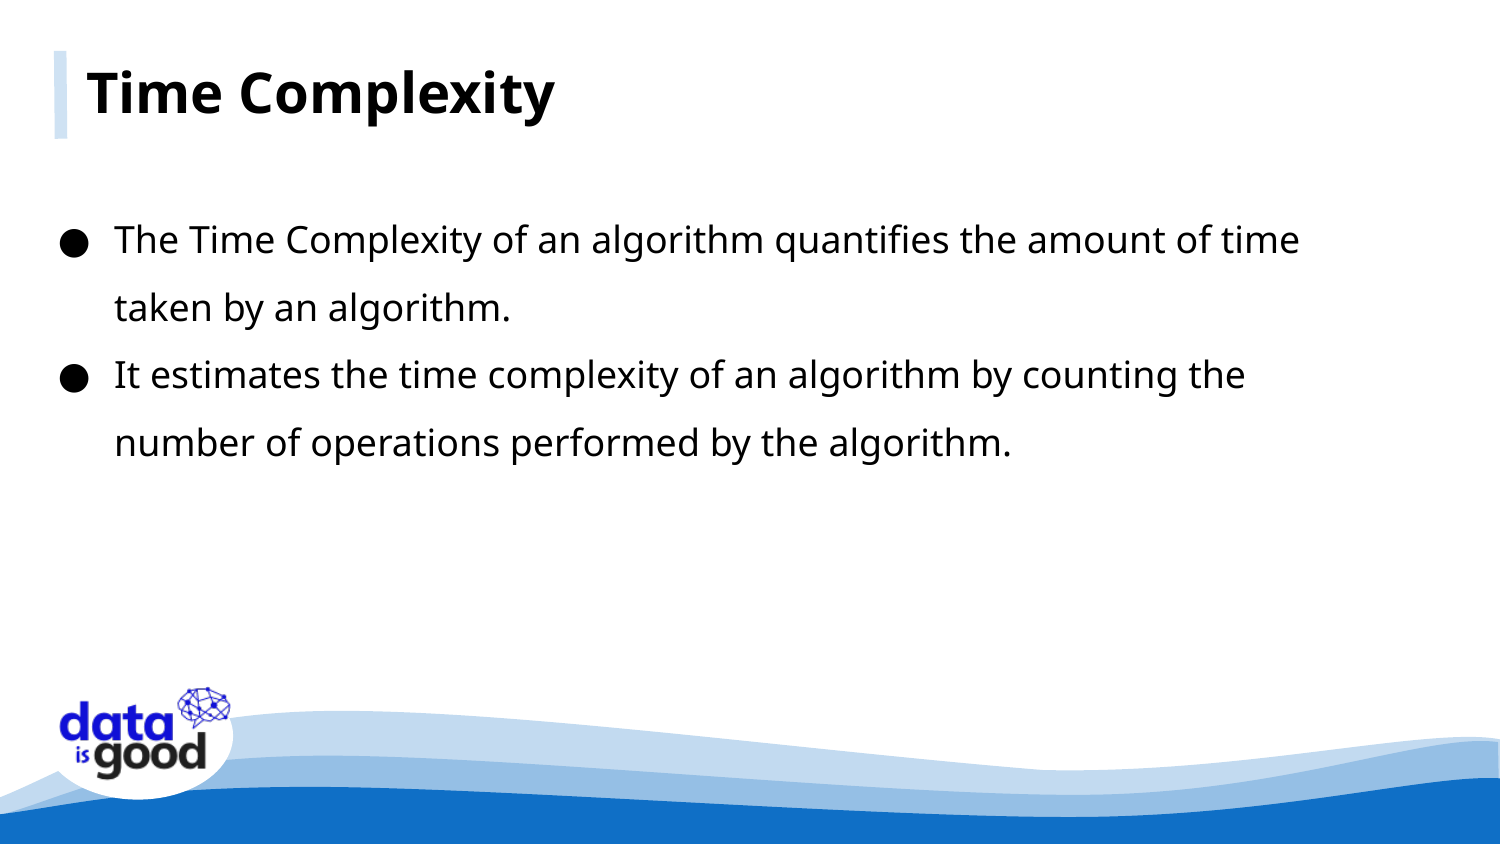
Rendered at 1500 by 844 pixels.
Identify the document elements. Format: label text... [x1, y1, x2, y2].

text_box The Time Complexity of an algorithm quantifies the amount of time taken by an algorithm. It estimates the time complexity of an algorithm by counting the number of operations performed by the algorithm. [24, 178, 1397, 488]
text_box Time Complexity [71, 42, 755, 147]
picture [58, 685, 231, 804]
